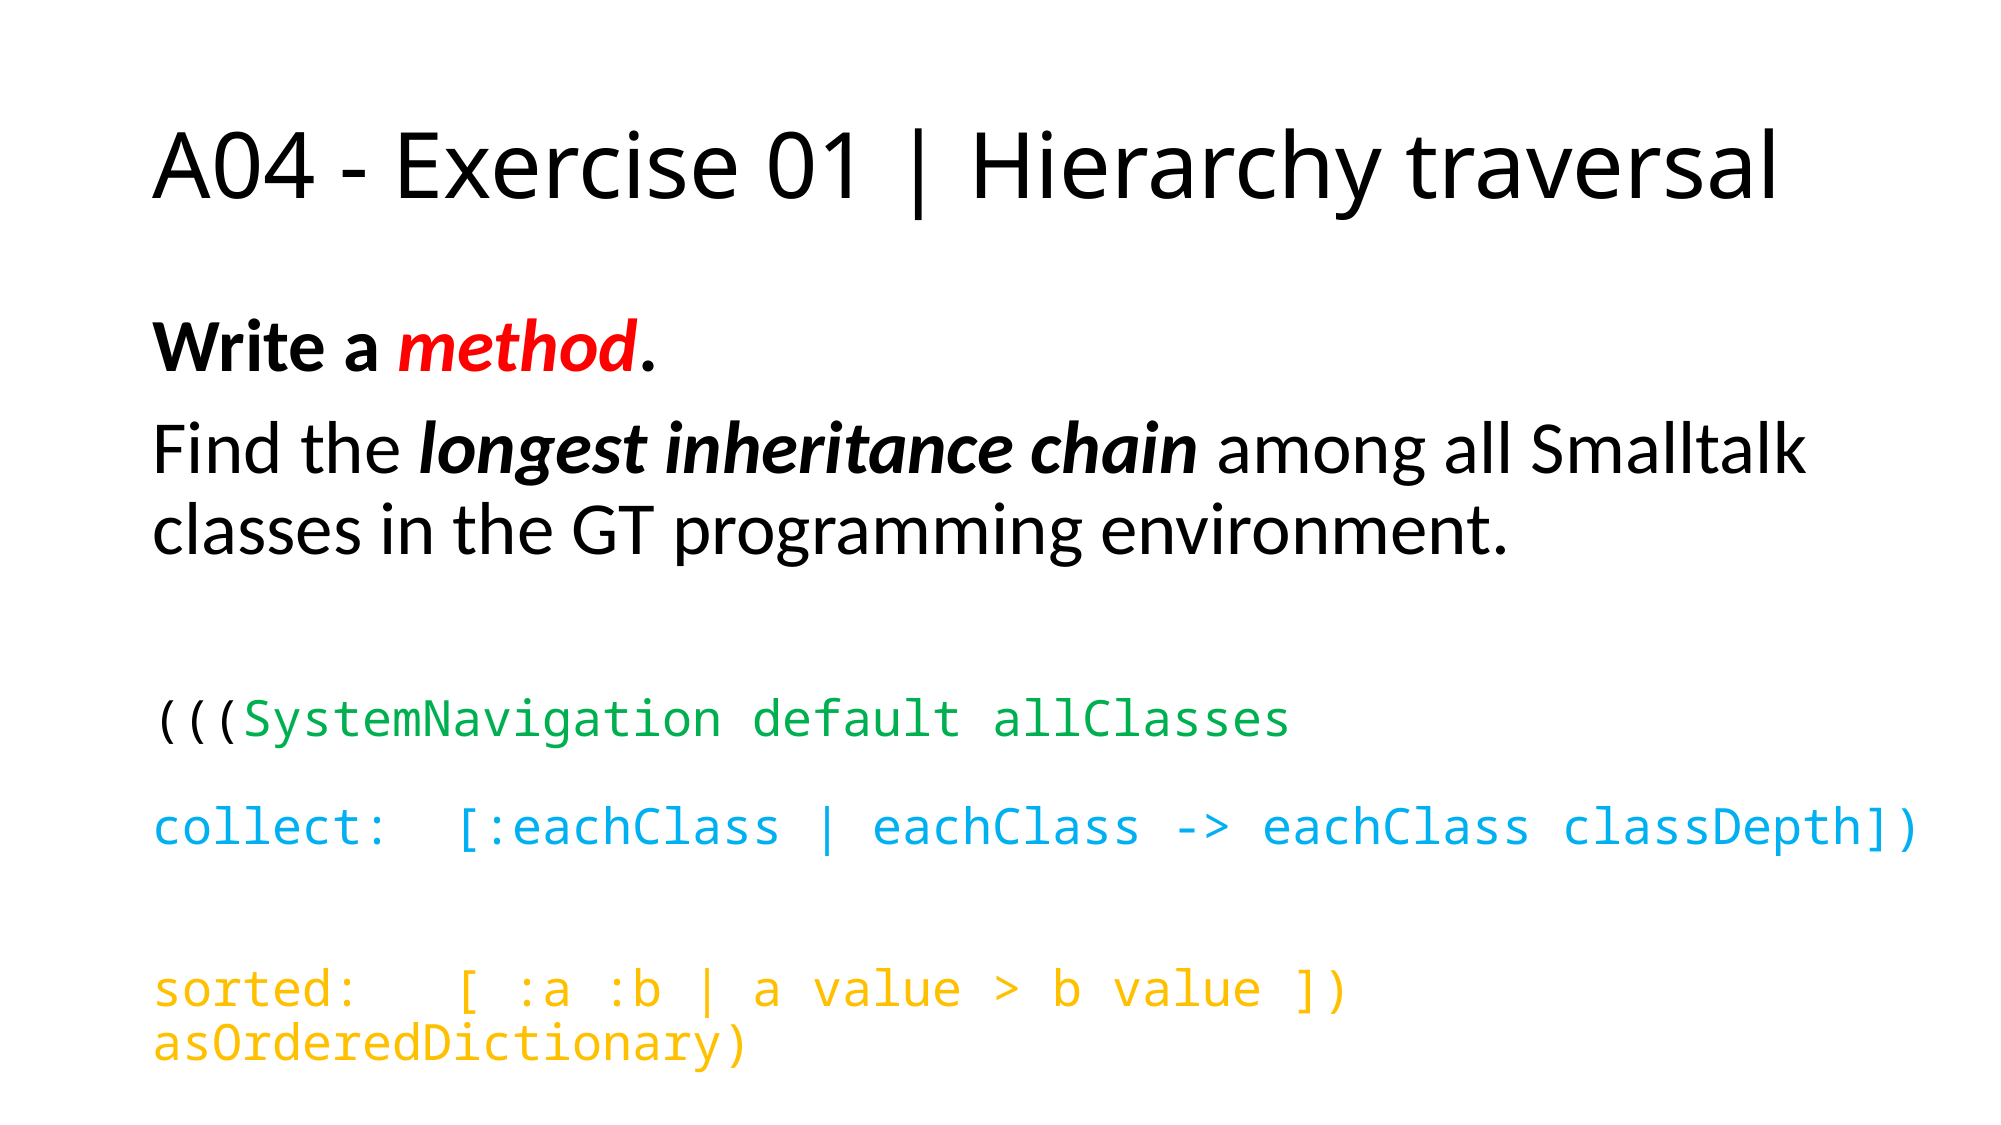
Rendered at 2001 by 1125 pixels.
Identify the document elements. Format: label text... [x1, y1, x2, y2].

list Write a method. Find the longest inheritance chain among all Smalltalk classes in the GT programming environment. (((SystemNavigation default allClasses collect: [:eachClass | eachClass -> eachClass classDepth]) sorted: [ :a :b | a value > b value ]) asOrderedDictionary) keys first [137, 299, 1956, 1014]
title A04 - Exercise 01 | Hierarchy traversal [137, 59, 1863, 278]
